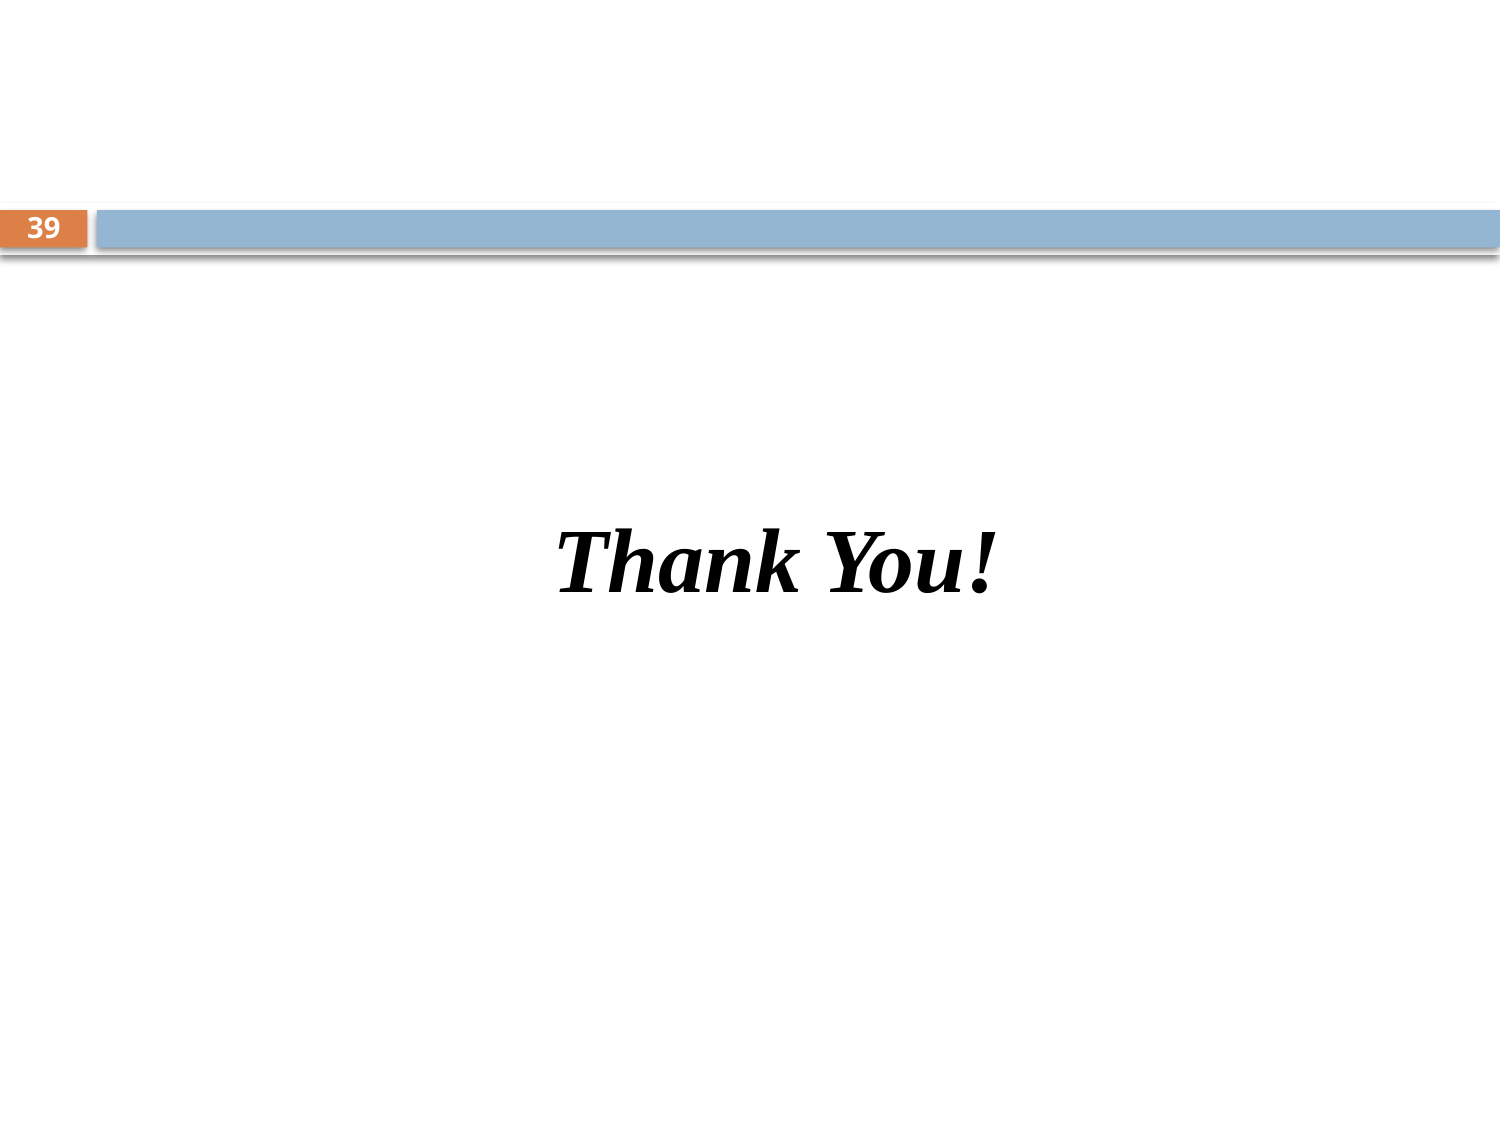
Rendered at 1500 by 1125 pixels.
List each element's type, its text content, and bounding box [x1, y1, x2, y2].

title Thank You! [108, 474, 1446, 638]
slide_number 39 [0, 208, 88, 249]
